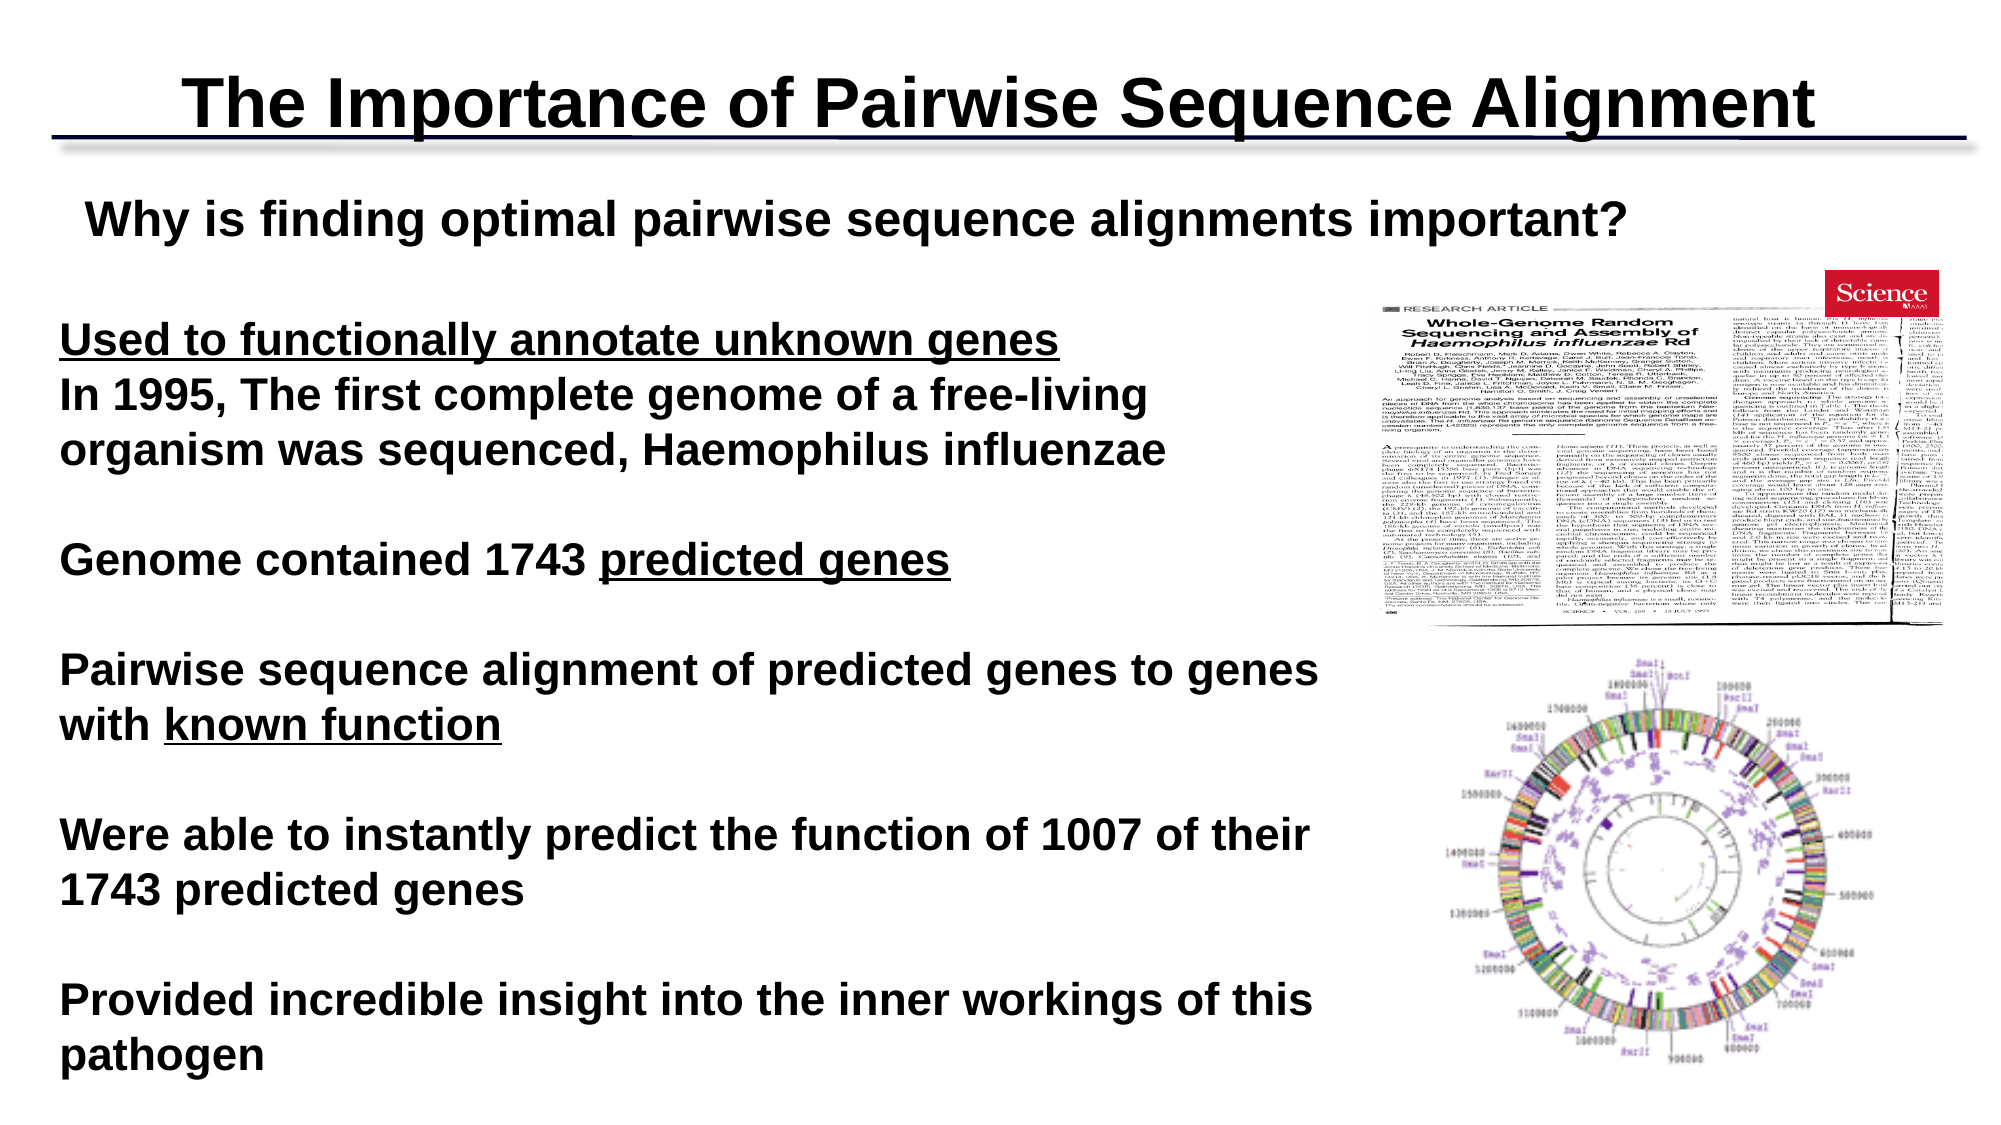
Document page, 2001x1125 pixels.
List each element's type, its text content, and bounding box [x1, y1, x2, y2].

picture [1825, 270, 1939, 317]
text_box Used to functionally annotate unknown genes In 1995, The first complete genome of a free-living organism was sequenced, Haemophilus influenzae Genome contained 1743 predicted genes Pairwise sequence alignment of predicted genes to genes with known function Were able to instantly predict the function of 1007 of their 1743 predicted genes Provided incredible insight into the inner workings of this pathogen [44, 302, 1339, 1087]
text_box The Importance of Pairwise Sequence Alignment [166, 49, 1834, 149]
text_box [1366, 304, 1944, 1074]
text_box Why is finding optimal pairwise sequence alignments important? [69, 178, 1646, 254]
